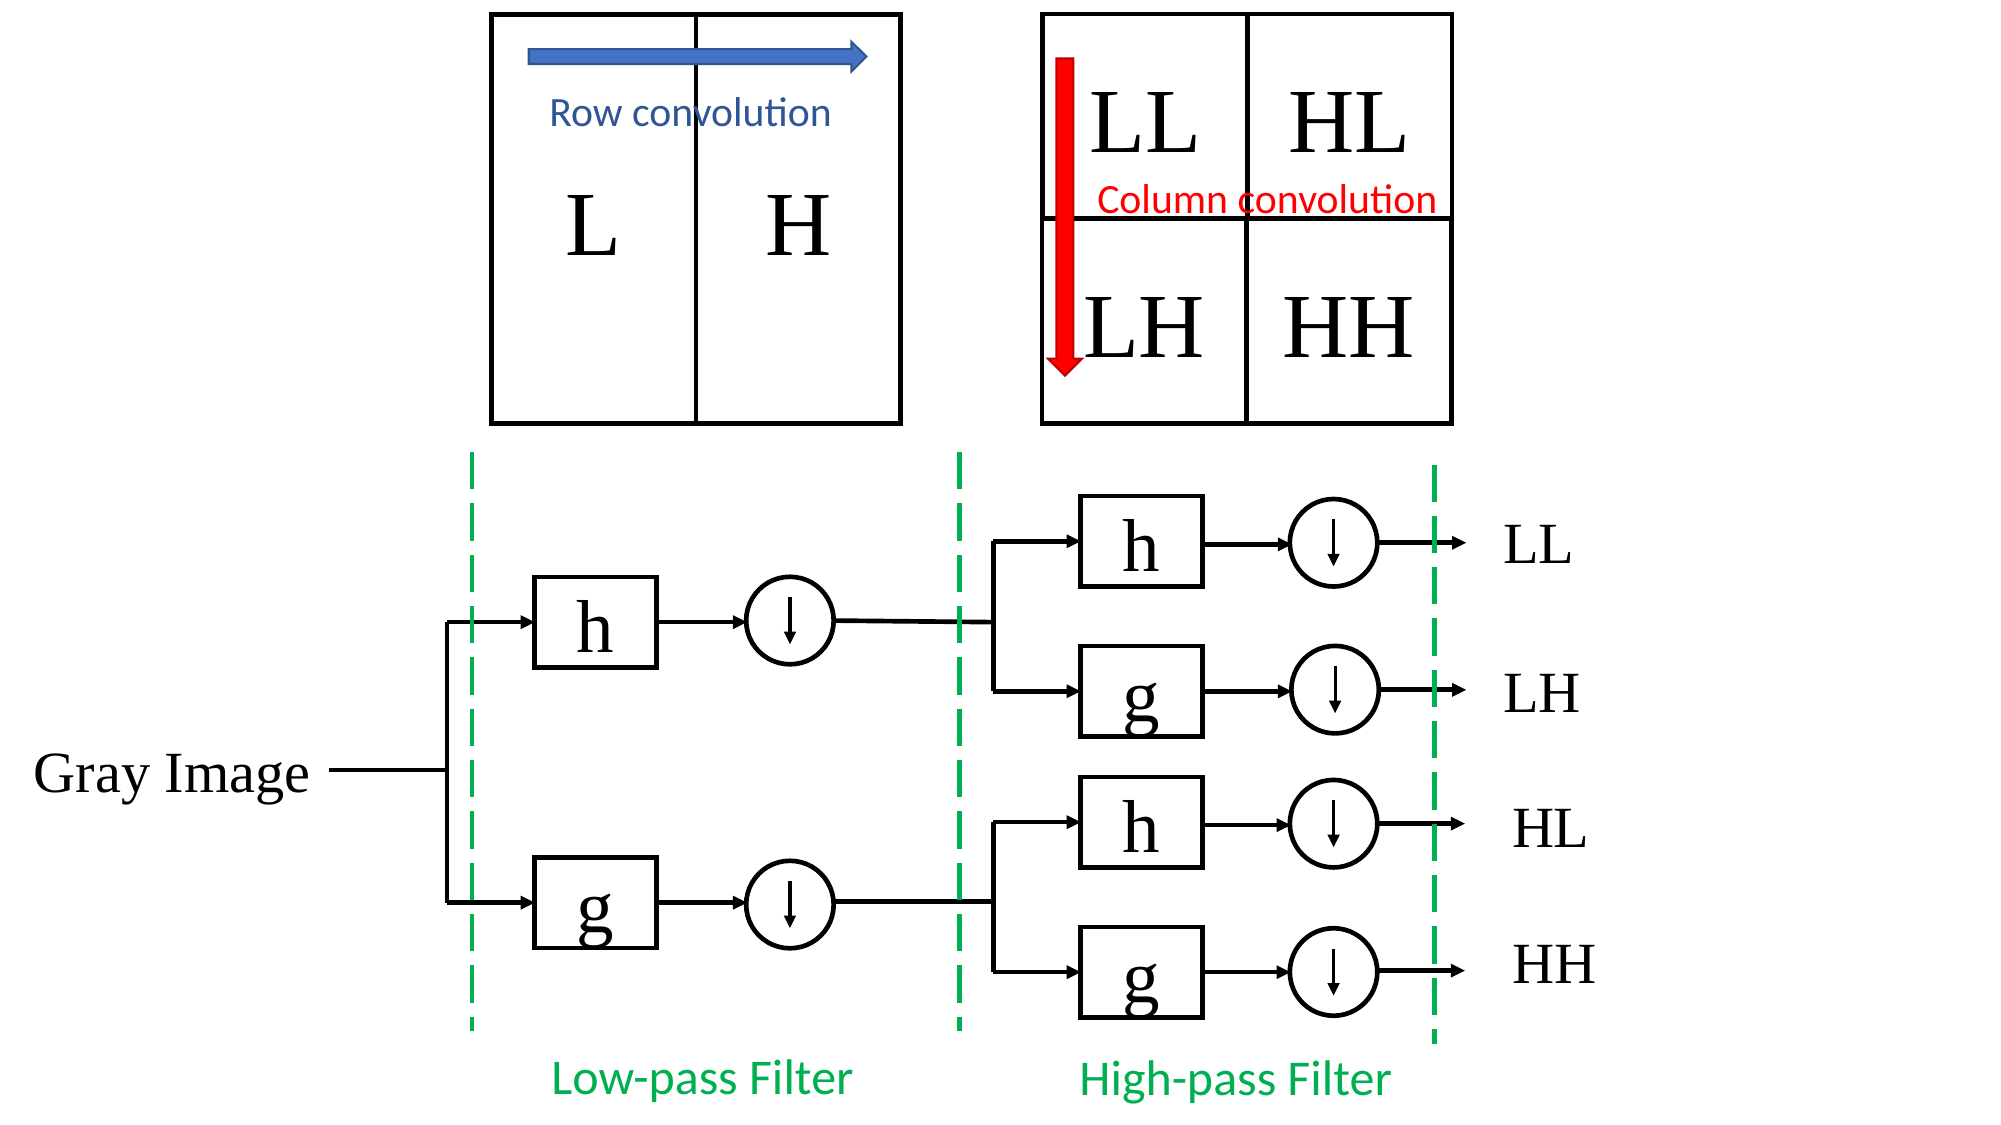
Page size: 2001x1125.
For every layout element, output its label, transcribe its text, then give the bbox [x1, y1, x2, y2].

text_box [746, 860, 834, 949]
text_box h [534, 576, 658, 668]
text_box Gray Image [19, 726, 326, 812]
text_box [1289, 928, 1378, 1016]
text_box H [695, 143, 902, 425]
text_box LL [1488, 498, 1590, 583]
text_box HL [1246, 13, 1453, 164]
text_box LL [1042, 13, 1246, 218]
text_box Column convolution [1082, 164, 1453, 230]
text_box HL [1497, 782, 1605, 867]
text_box High-pass Filter [1064, 1037, 1408, 1113]
text_box [527, 39, 868, 74]
text_box Row convolution [534, 77, 907, 143]
text_box [1045, 57, 1085, 378]
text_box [1289, 498, 1378, 587]
text_box Low-pass Filter [536, 1037, 869, 1112]
text_box h [1080, 495, 1204, 588]
text_box L [490, 13, 695, 425]
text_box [746, 576, 834, 665]
text_box H [695, 13, 902, 77]
text_box LH [1488, 646, 1596, 732]
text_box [1289, 779, 1378, 868]
text_box h [1080, 776, 1204, 868]
text_box HH [1248, 230, 1452, 424]
text_box LH [1041, 218, 1248, 424]
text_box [1291, 645, 1379, 734]
text_box g [534, 856, 658, 949]
text_box HH [1497, 917, 1612, 1003]
text_box g [1080, 645, 1204, 738]
text_box g [1080, 926, 1204, 1018]
